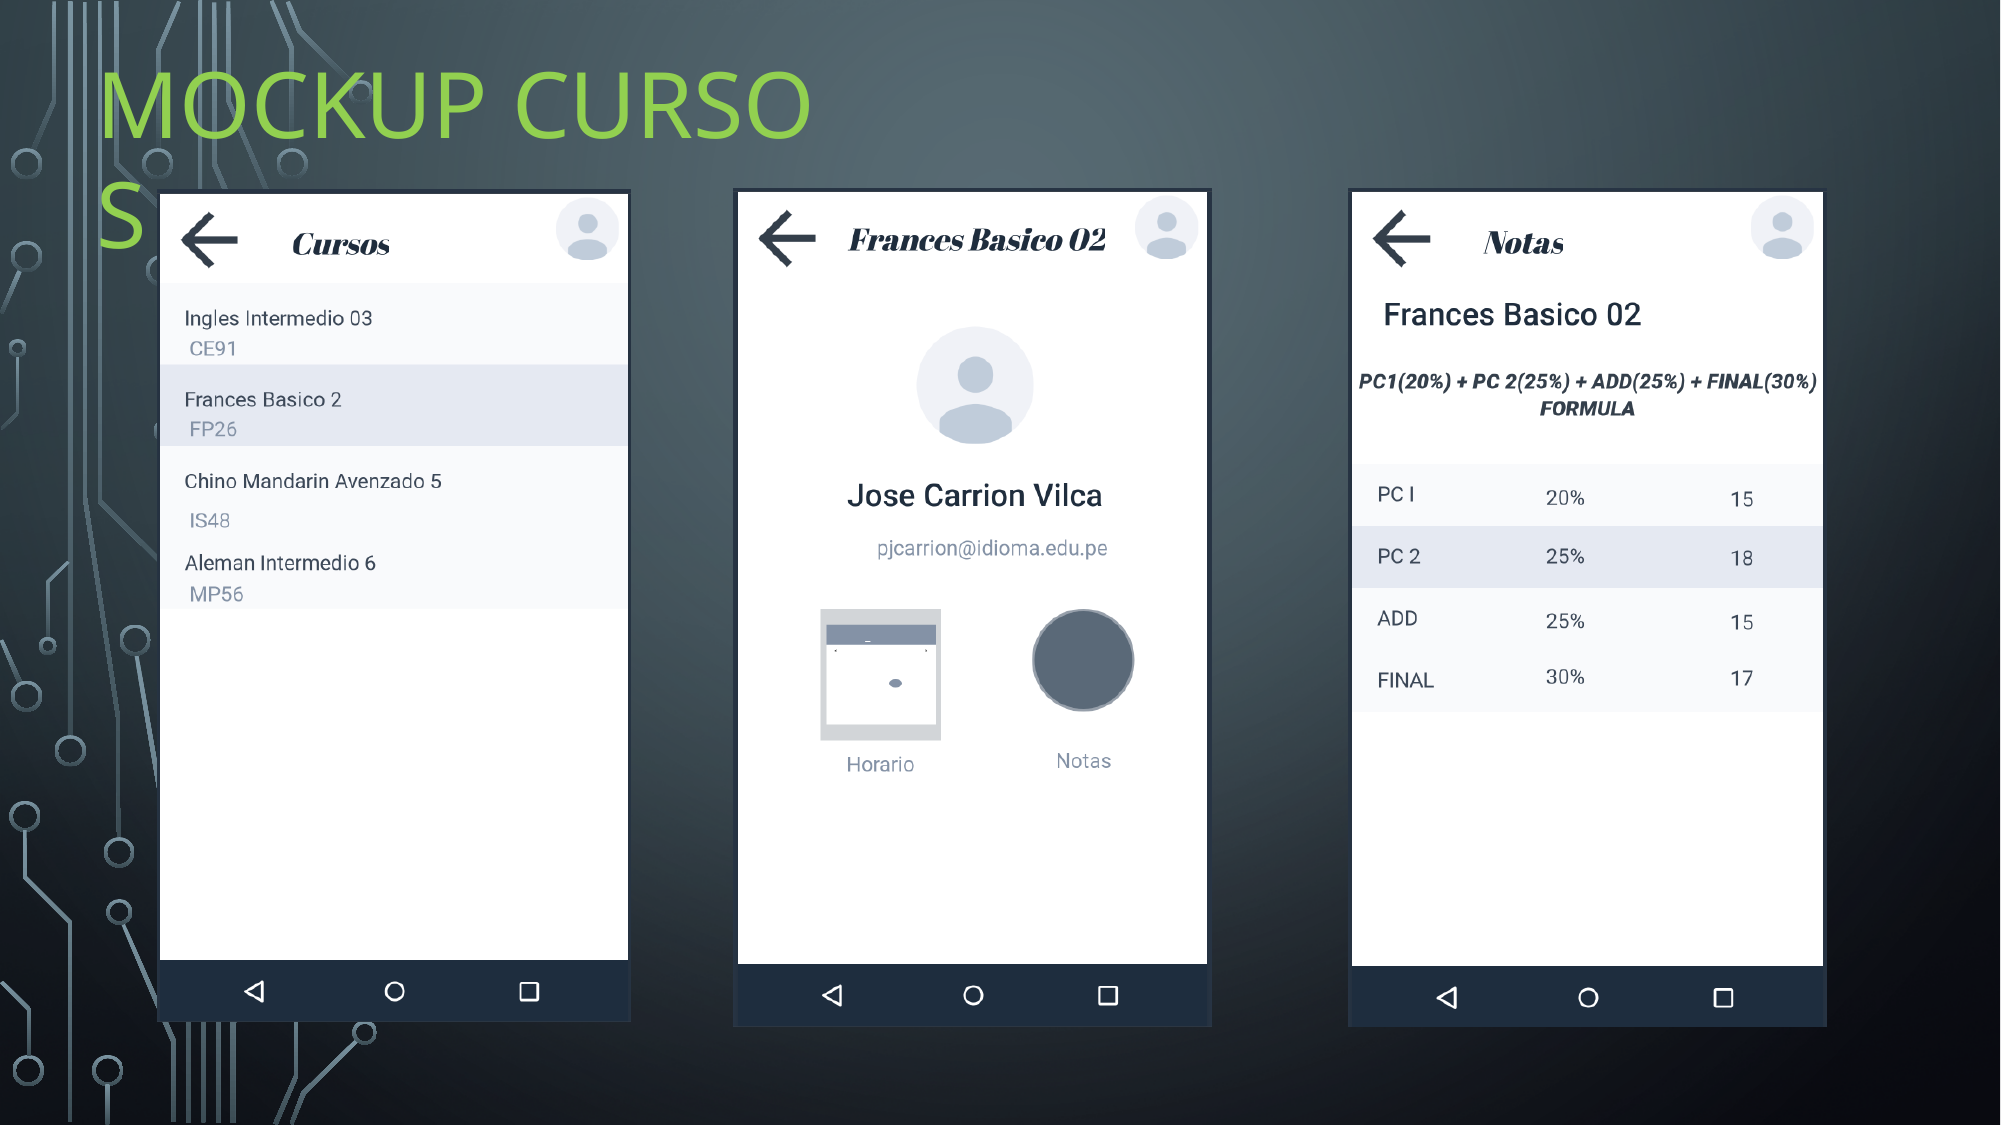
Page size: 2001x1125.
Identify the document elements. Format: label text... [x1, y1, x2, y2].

picture [733, 188, 1212, 1027]
picture [1348, 188, 1827, 1027]
picture [156, 189, 631, 1023]
text_box MOCKUP CURSOS [81, 38, 841, 274]
